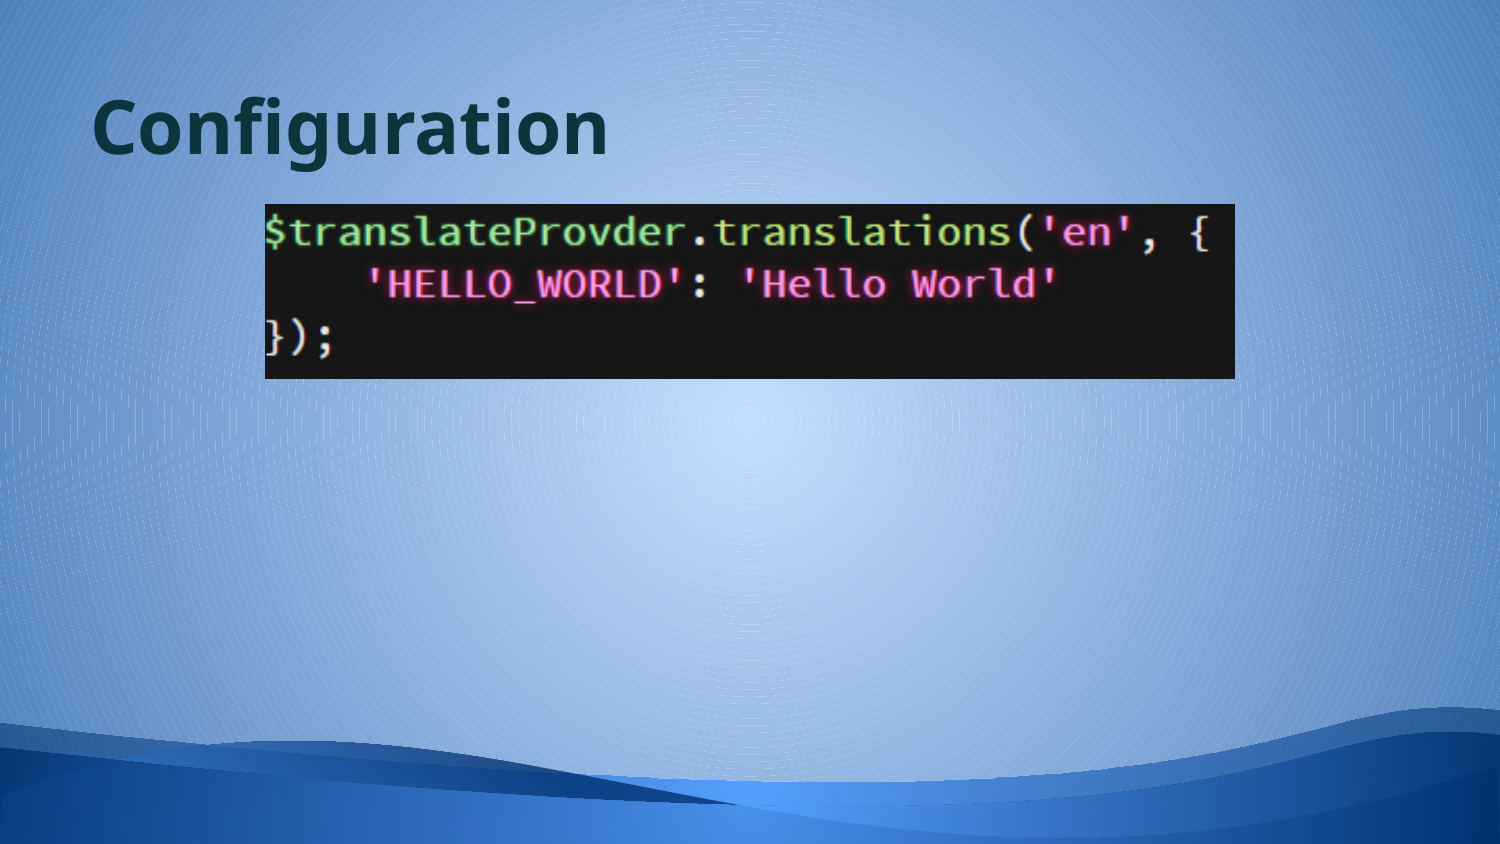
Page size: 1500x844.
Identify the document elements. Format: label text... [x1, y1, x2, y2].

title Configuration [75, 21, 1425, 185]
picture [265, 203, 1235, 379]
